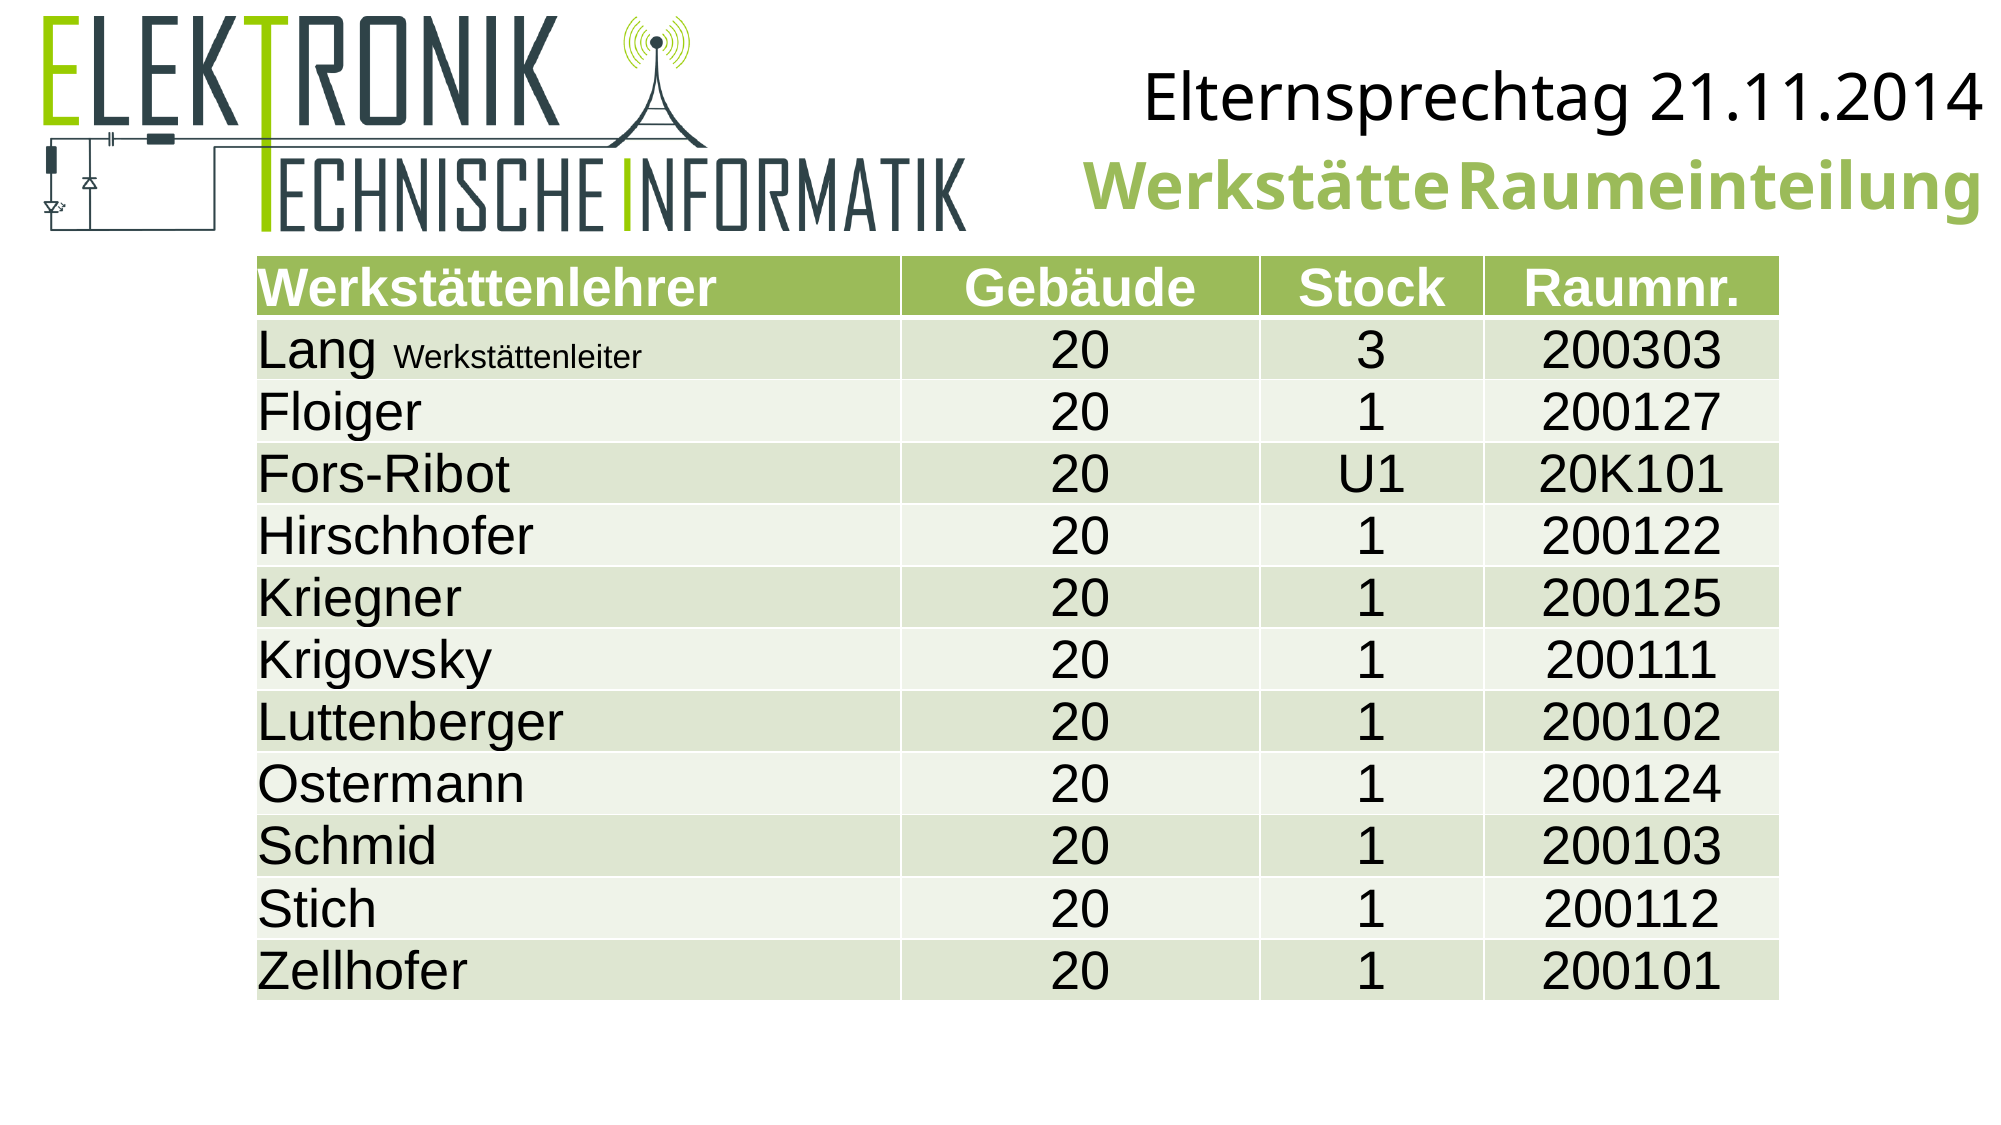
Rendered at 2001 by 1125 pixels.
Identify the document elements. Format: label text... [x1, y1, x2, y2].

table_cell 1 [1261, 878, 1483, 938]
table_cell 20 [902, 753, 1259, 814]
table_cell 20 [902, 691, 1259, 751]
table_cell Fors-Ribot [257, 443, 900, 503]
table_cell 20K101 [1485, 443, 1779, 503]
table_cell Stich [257, 878, 900, 938]
table_cell Hirschhofer [257, 505, 900, 565]
table_cell U1 [1261, 443, 1483, 503]
table_cell 20 [902, 505, 1259, 565]
table_cell 200101 [1485, 940, 1779, 1000]
table_cell 20 [902, 320, 1259, 379]
table_cell 1 [1261, 505, 1483, 565]
table_cell 200124 [1485, 753, 1779, 814]
table_cell 20 [902, 878, 1259, 938]
table_cell Luttenberger [257, 691, 900, 751]
table_cell 200303 [1485, 320, 1779, 379]
table_header Gebäude [902, 256, 1259, 315]
table_cell 20 [902, 380, 1259, 441]
text_box Elternsprechtag 21.11.2014 Werkstätte Raumeinteilung [952, 0, 2000, 279]
table_cell 200102 [1485, 691, 1779, 751]
table_cell 200127 [1485, 380, 1779, 441]
table_header Werkstättenlehrer [257, 256, 900, 315]
table_cell Kriegner [257, 567, 900, 627]
table_cell 200125 [1485, 567, 1779, 627]
table_cell 200103 [1485, 815, 1779, 876]
table_cell 1 [1261, 753, 1483, 814]
table_cell Schmid [257, 815, 900, 876]
table_cell 20 [902, 815, 1259, 876]
table_cell 200112 [1485, 878, 1779, 938]
table_cell 200111 [1485, 629, 1779, 689]
table_header Stock [1261, 279, 1483, 315]
table_cell 200122 [1485, 505, 1779, 565]
table_cell 3 [1261, 320, 1483, 379]
table_cell Zellhofer [257, 940, 900, 1000]
table_cell Ostermann [257, 753, 900, 814]
table_cell 20 [902, 567, 1259, 627]
table_cell 1 [1261, 691, 1483, 751]
table_cell 1 [1261, 629, 1483, 689]
table_cell Krigovsky [257, 629, 900, 689]
table_cell 1 [1261, 567, 1483, 627]
table_header Raumnr. [1485, 279, 1779, 315]
table_cell 20 [902, 940, 1259, 1000]
table_cell 1 [1261, 940, 1483, 1000]
table_cell 1 [1261, 380, 1483, 441]
table_cell 20 [902, 443, 1259, 503]
table_cell 20 [902, 629, 1259, 689]
table_cell 1 [1261, 815, 1483, 876]
table_cell Lang Werkstättenleiter [257, 320, 900, 379]
table_cell Floiger [257, 380, 900, 441]
picture [27, 0, 985, 244]
